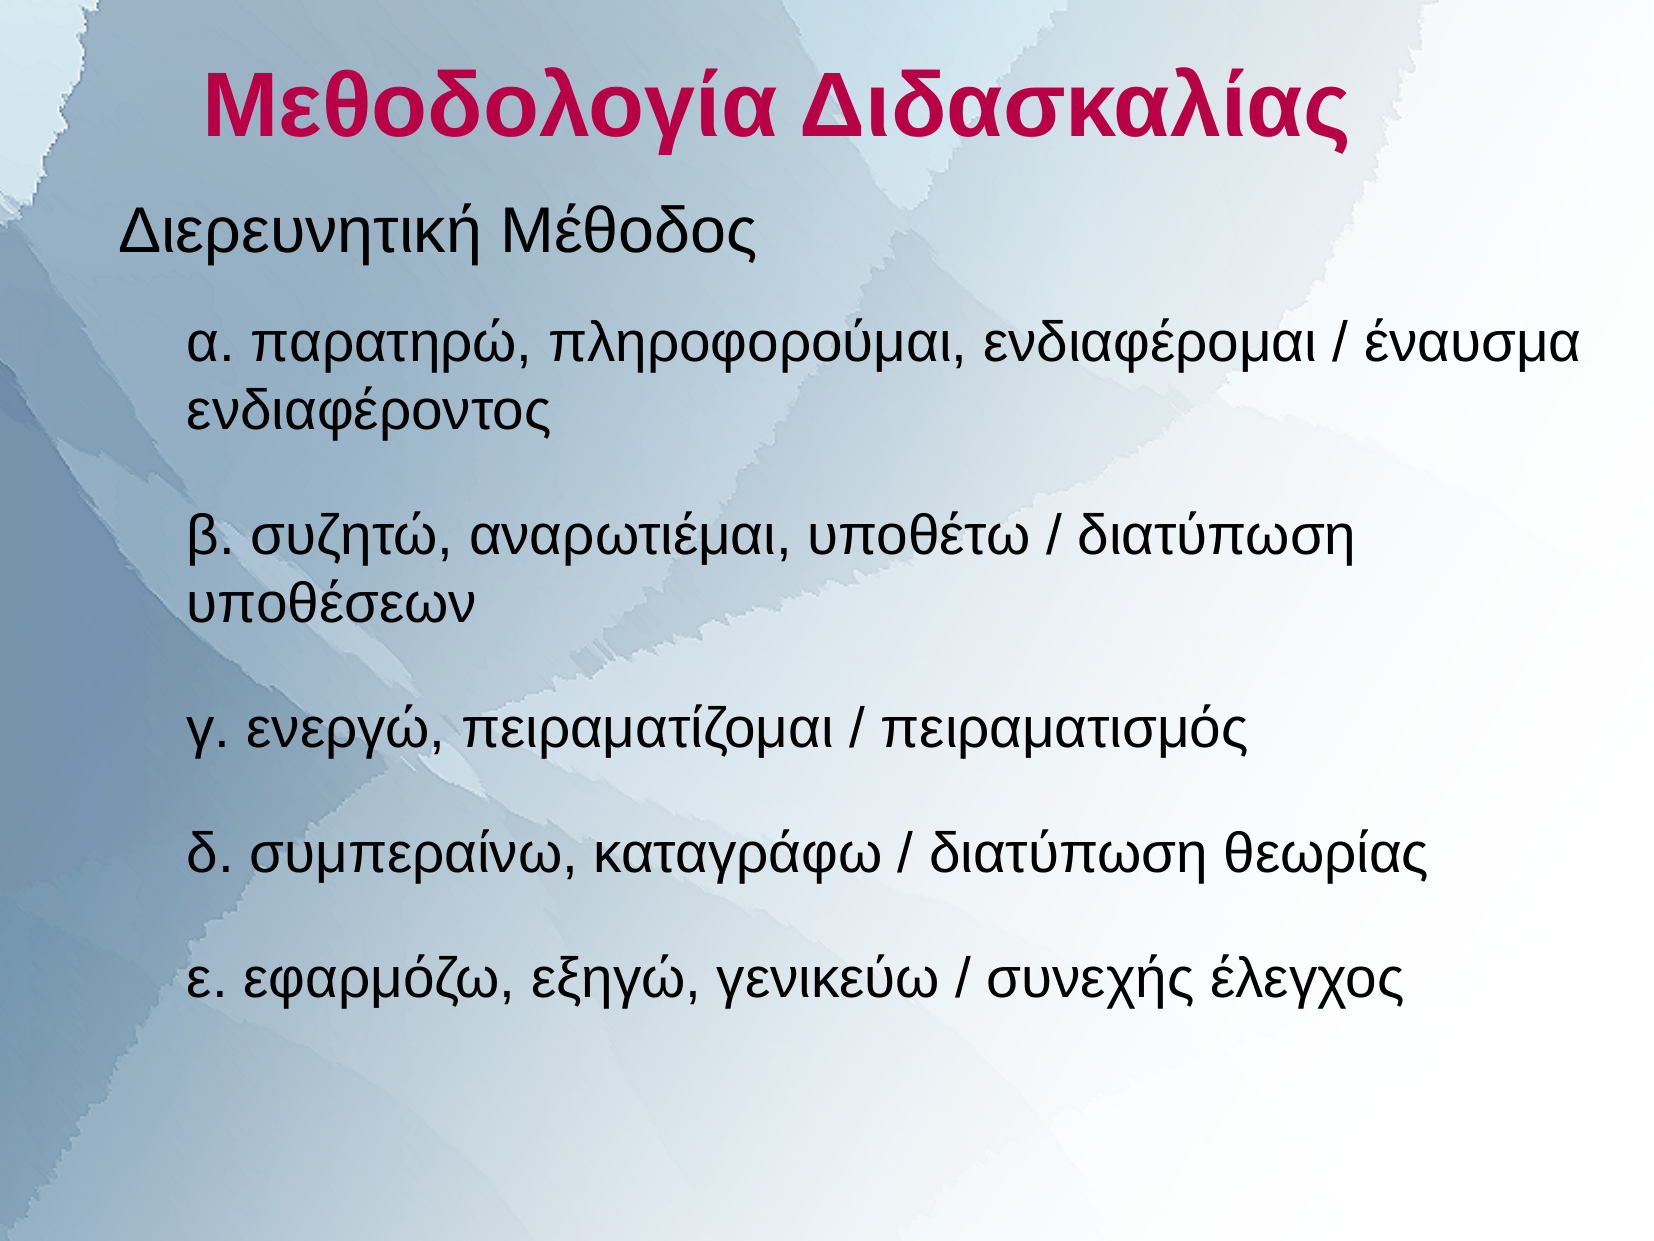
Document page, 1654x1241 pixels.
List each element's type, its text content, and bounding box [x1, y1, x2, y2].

list Διερευνητική Μέθοδος α. παρατηρώ, πληροφορούμαι, ενδιαφέρομαι / έναυσμα ενδιαφέροντος β. συζητώ, αναρωτιέμαι, υποθέτω / διατύπωση υποθέσεων γ. ενεργώ, πειραματίζομαι / πειραματισμός δ. συμπεραίνω, καταγράφω / διατύπωση θεωρίας ε. εφαρμόζω, εξηγώ, γενικεύω / συνεχής έλεγχος [49, 187, 1613, 1013]
text_box Μεθοδολογία Διδασκαλίας [187, 37, 1368, 155]
picture [0, 0, 1654, 1241]
